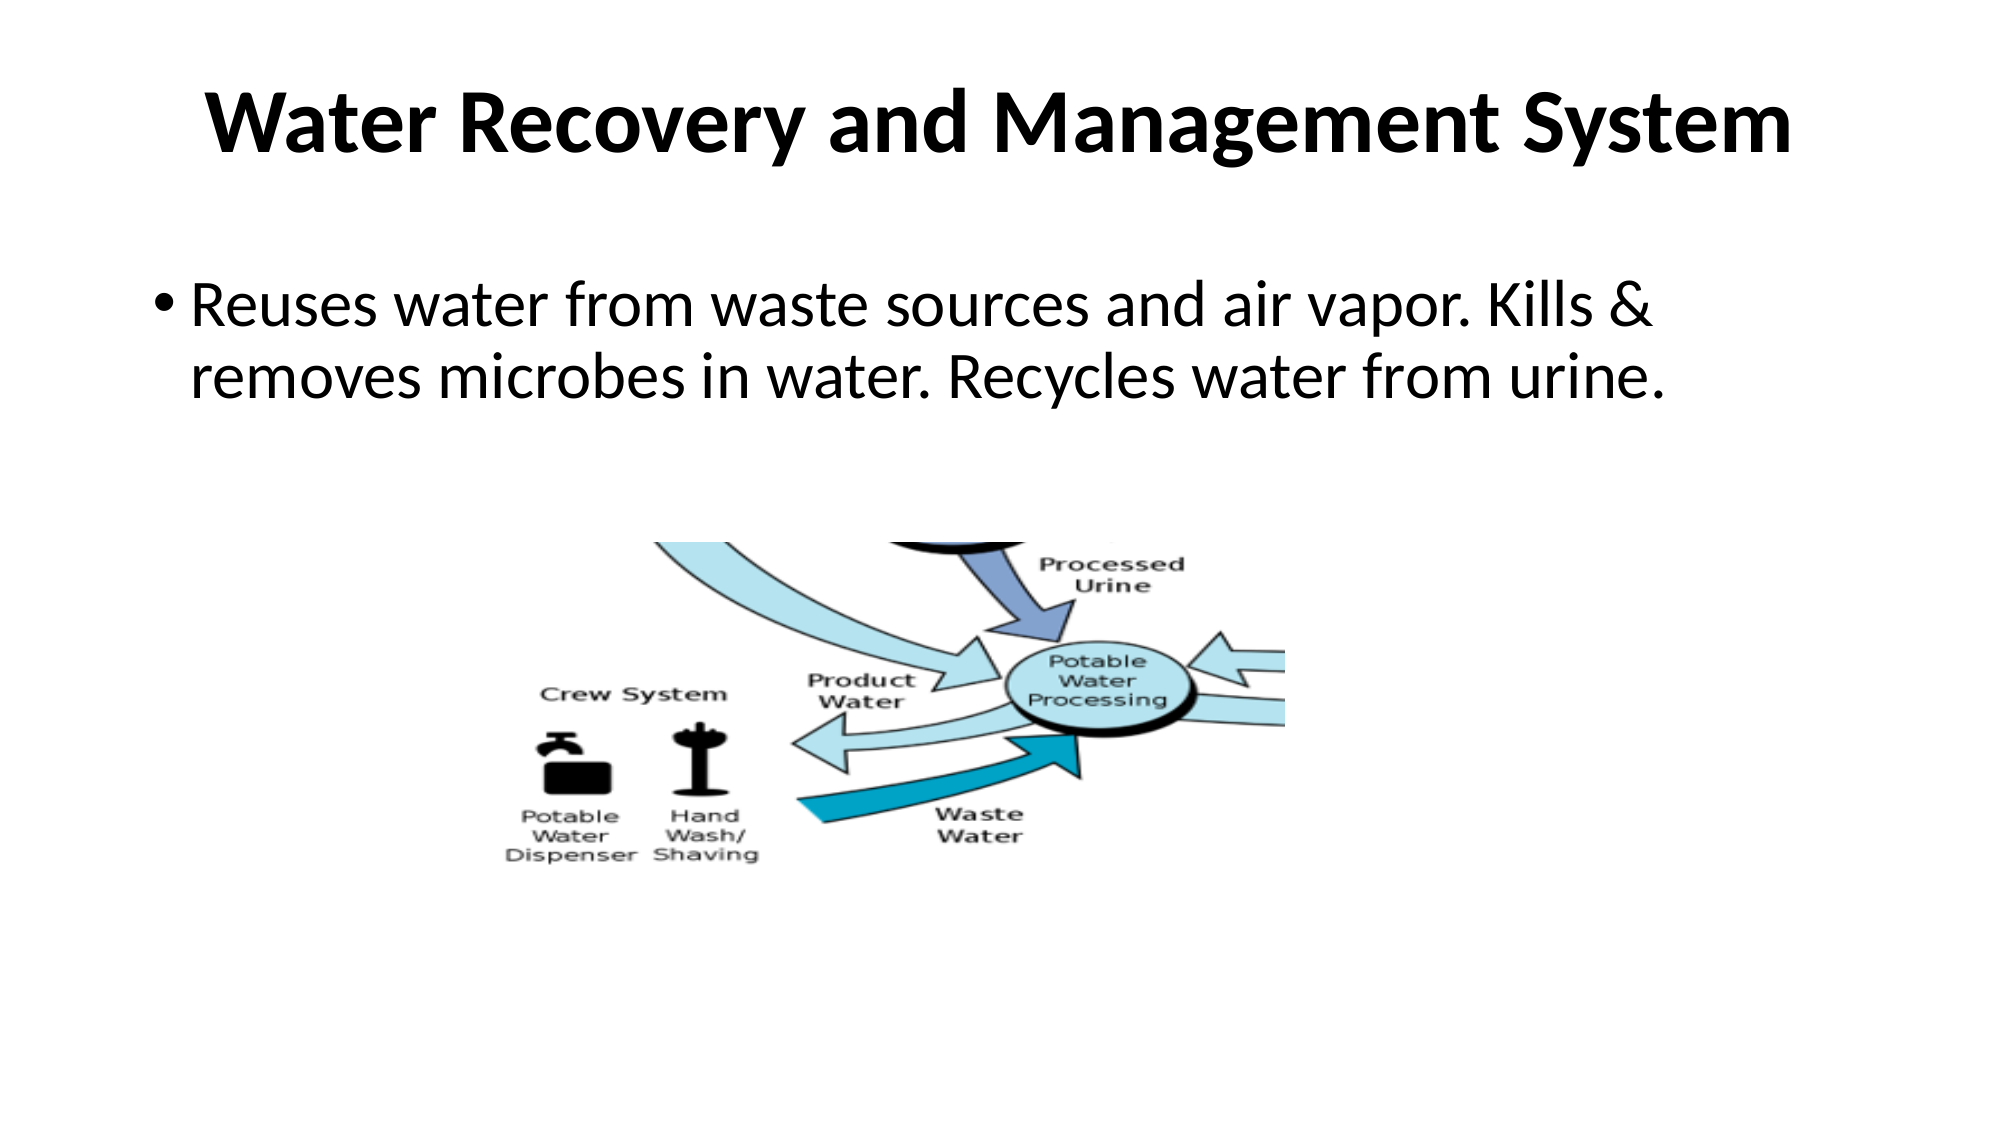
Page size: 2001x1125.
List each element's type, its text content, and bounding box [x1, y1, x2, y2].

list Reuses water from waste sources and air vapor. Kills & removes microbes in water. Recycles water from urine. [137, 261, 1863, 512]
title Water Recovery and Management System [137, 59, 1863, 187]
picture [471, 542, 1285, 904]
